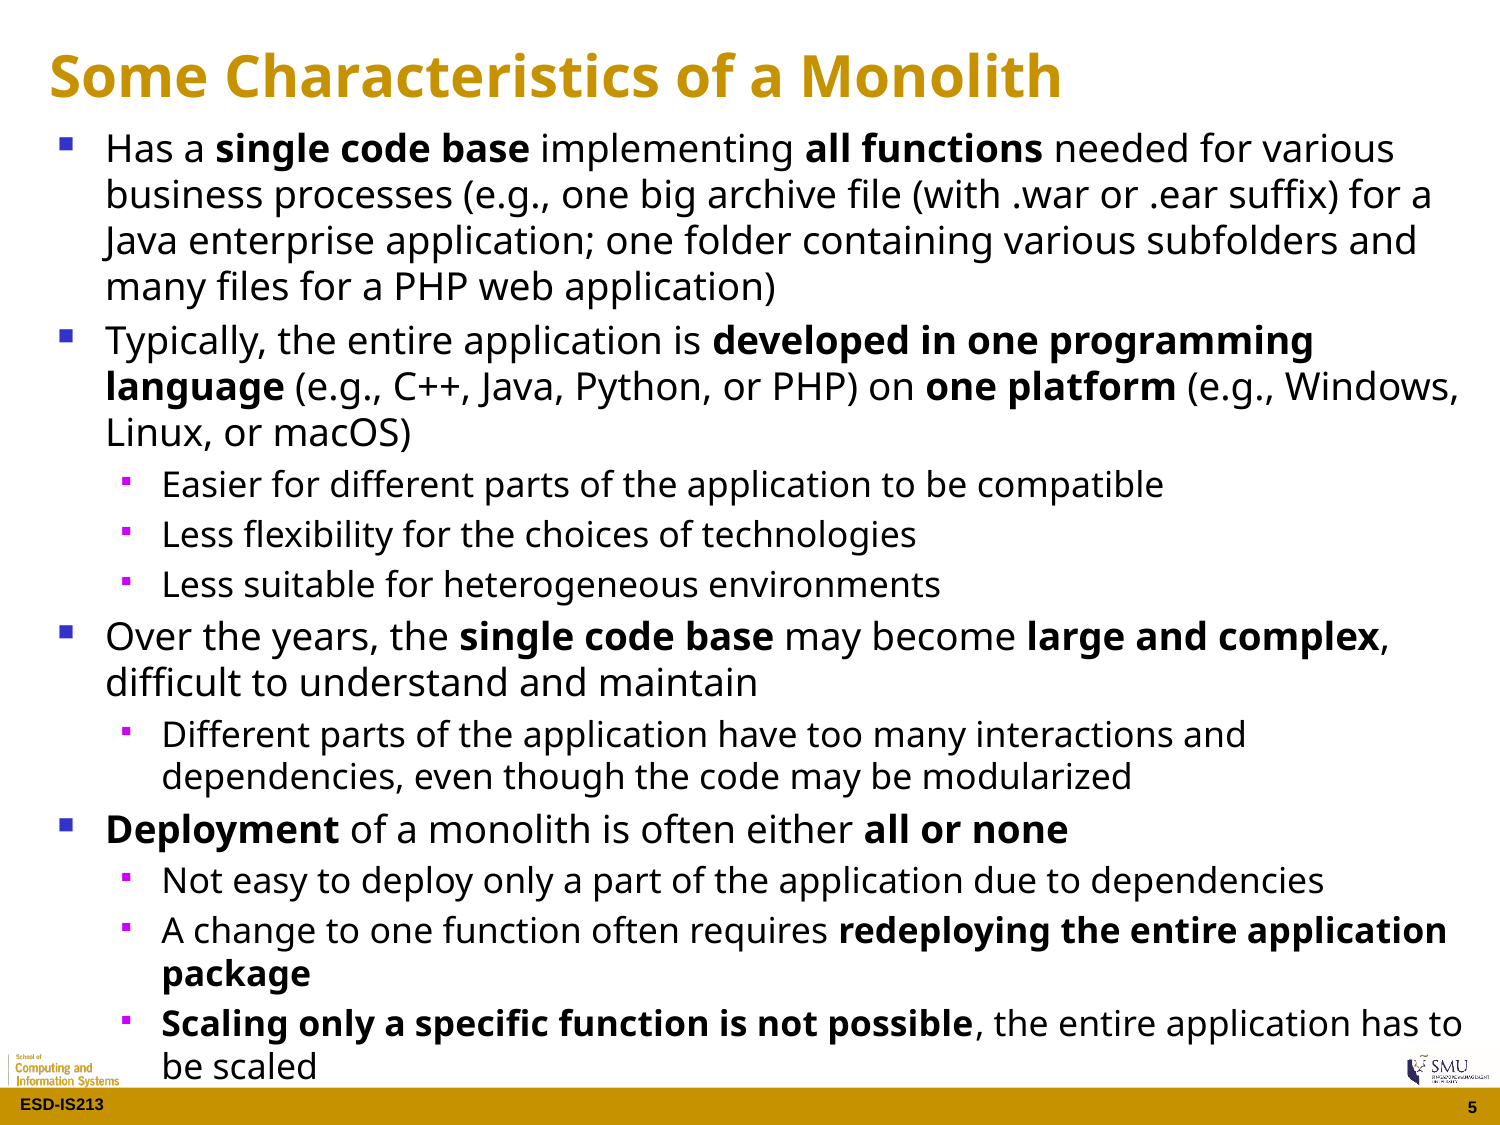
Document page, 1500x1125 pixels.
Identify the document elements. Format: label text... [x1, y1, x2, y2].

title Some Characteristics of a Monolith [34, 31, 1466, 117]
list Has a single code base implementing all functions needed for various business processes (e.g., one big archive file (with .war or .ear suffix) for a Java enterprise application; one folder containing various subfolders and many files for a PHP web application) Typically, the entire application is developed in one programming language (e.g., C++, Java, Python, or PHP) on one platform (e.g., Windows, Linux, or macOS) Easier for different parts of the application to be compatible Less flexibility for the choices of technologies Less suitable for heterogeneous environments Over the years, the single code base may become large and complex, difficult to understand and maintain Different parts of the application have too many interactions and dependencies, even though the code may be modularized Deployment of a monolith is often either all or none Not easy to deploy only a part of the application due to dependencies A change to one function often requires redeploying the entire application package Scaling only a specific function is not possible, the entire application has to be scaled [42, 116, 1496, 1105]
picture [1496, 1046, 1500, 1087]
